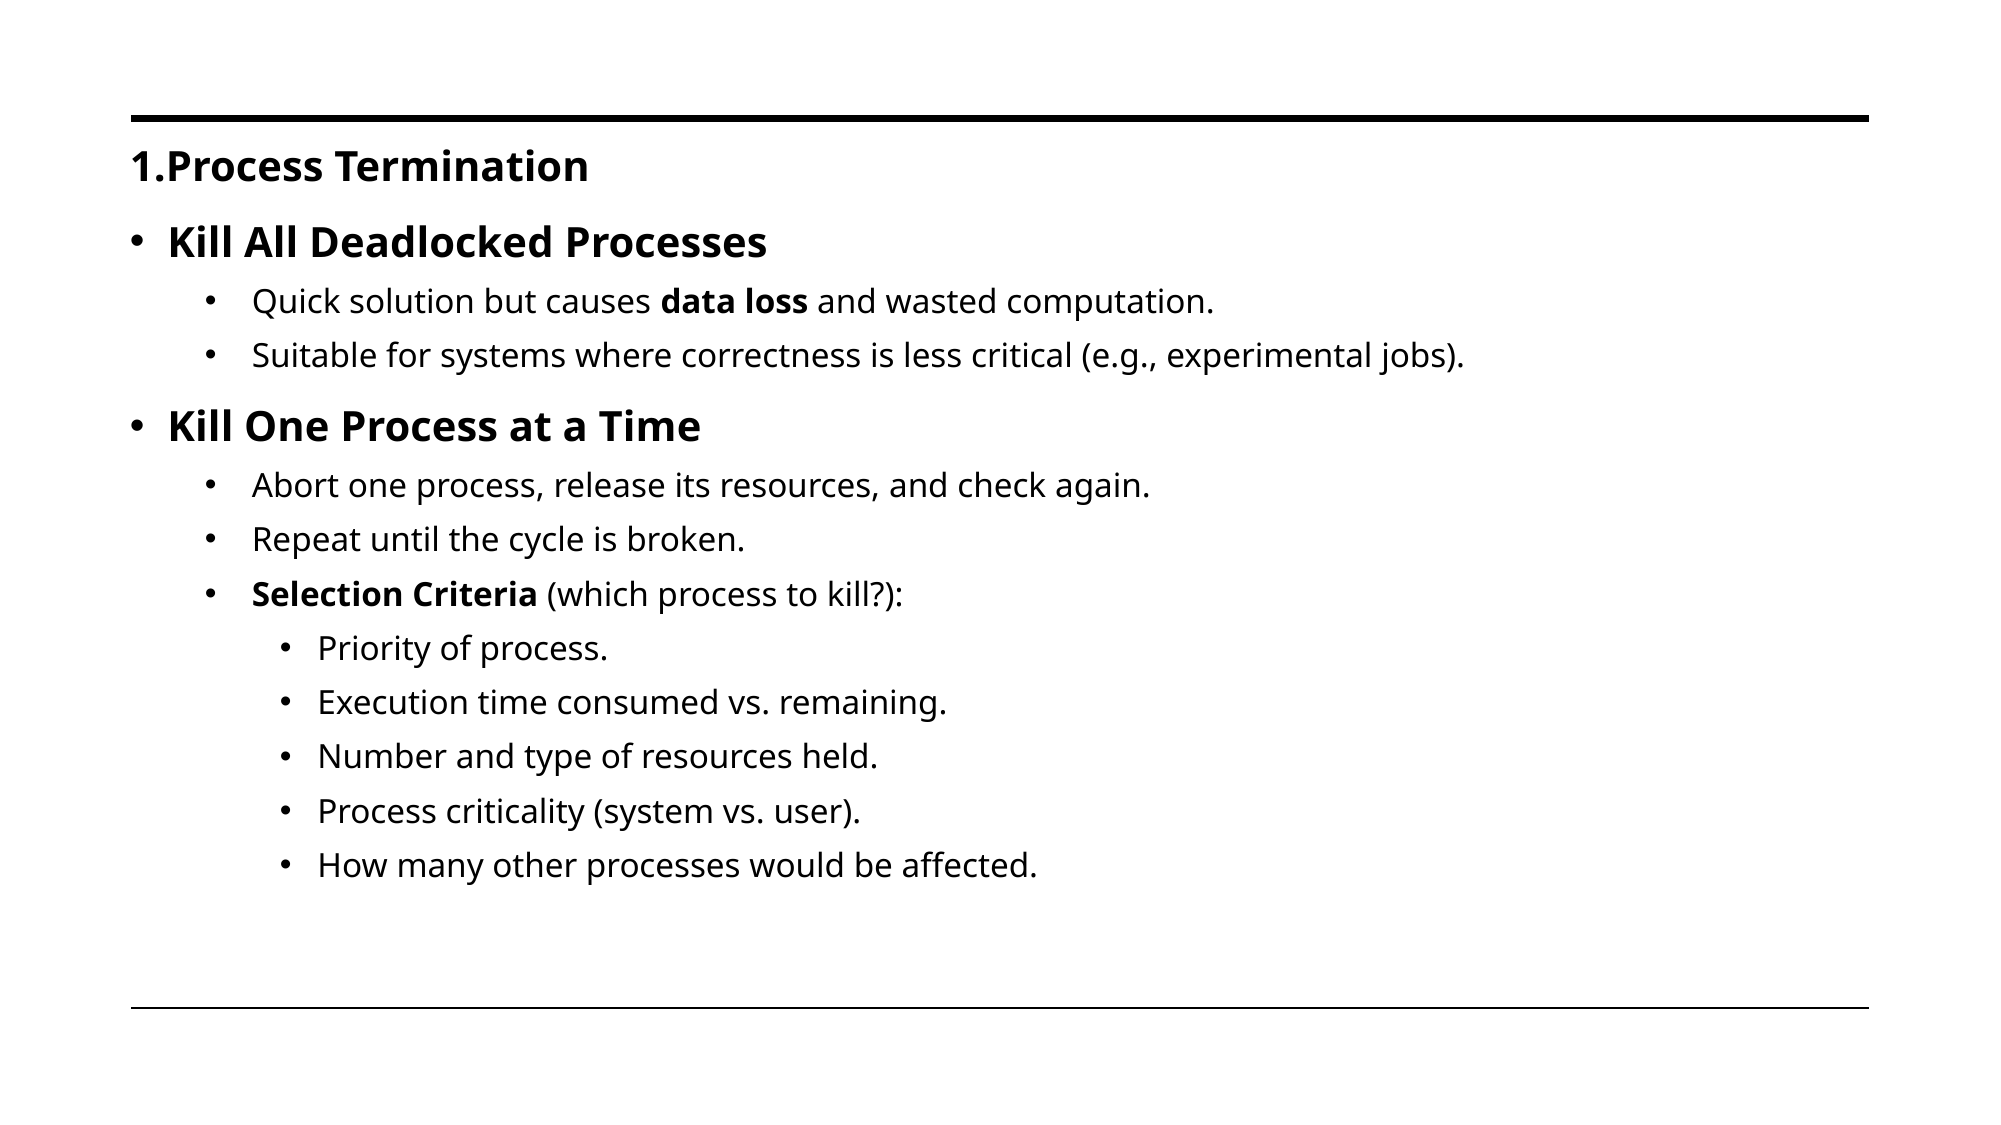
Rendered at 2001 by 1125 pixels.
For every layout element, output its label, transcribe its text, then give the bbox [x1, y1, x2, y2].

list 1.Process Termination Kill All Deadlocked Processes Quick solution but causes data loss and wasted computation. Suitable for systems where correctness is less critical (e.g., experimental jobs). Kill One Process at a Time Abort one process, release its resources, and check again. Repeat until the cycle is broken. Selection Criteria (which process to kill?): Priority of process. Execution time consumed vs. remaining. Number and type of resources held. Process criticality (system vs. user). How many other processes would be affected. [114, 127, 1869, 978]
